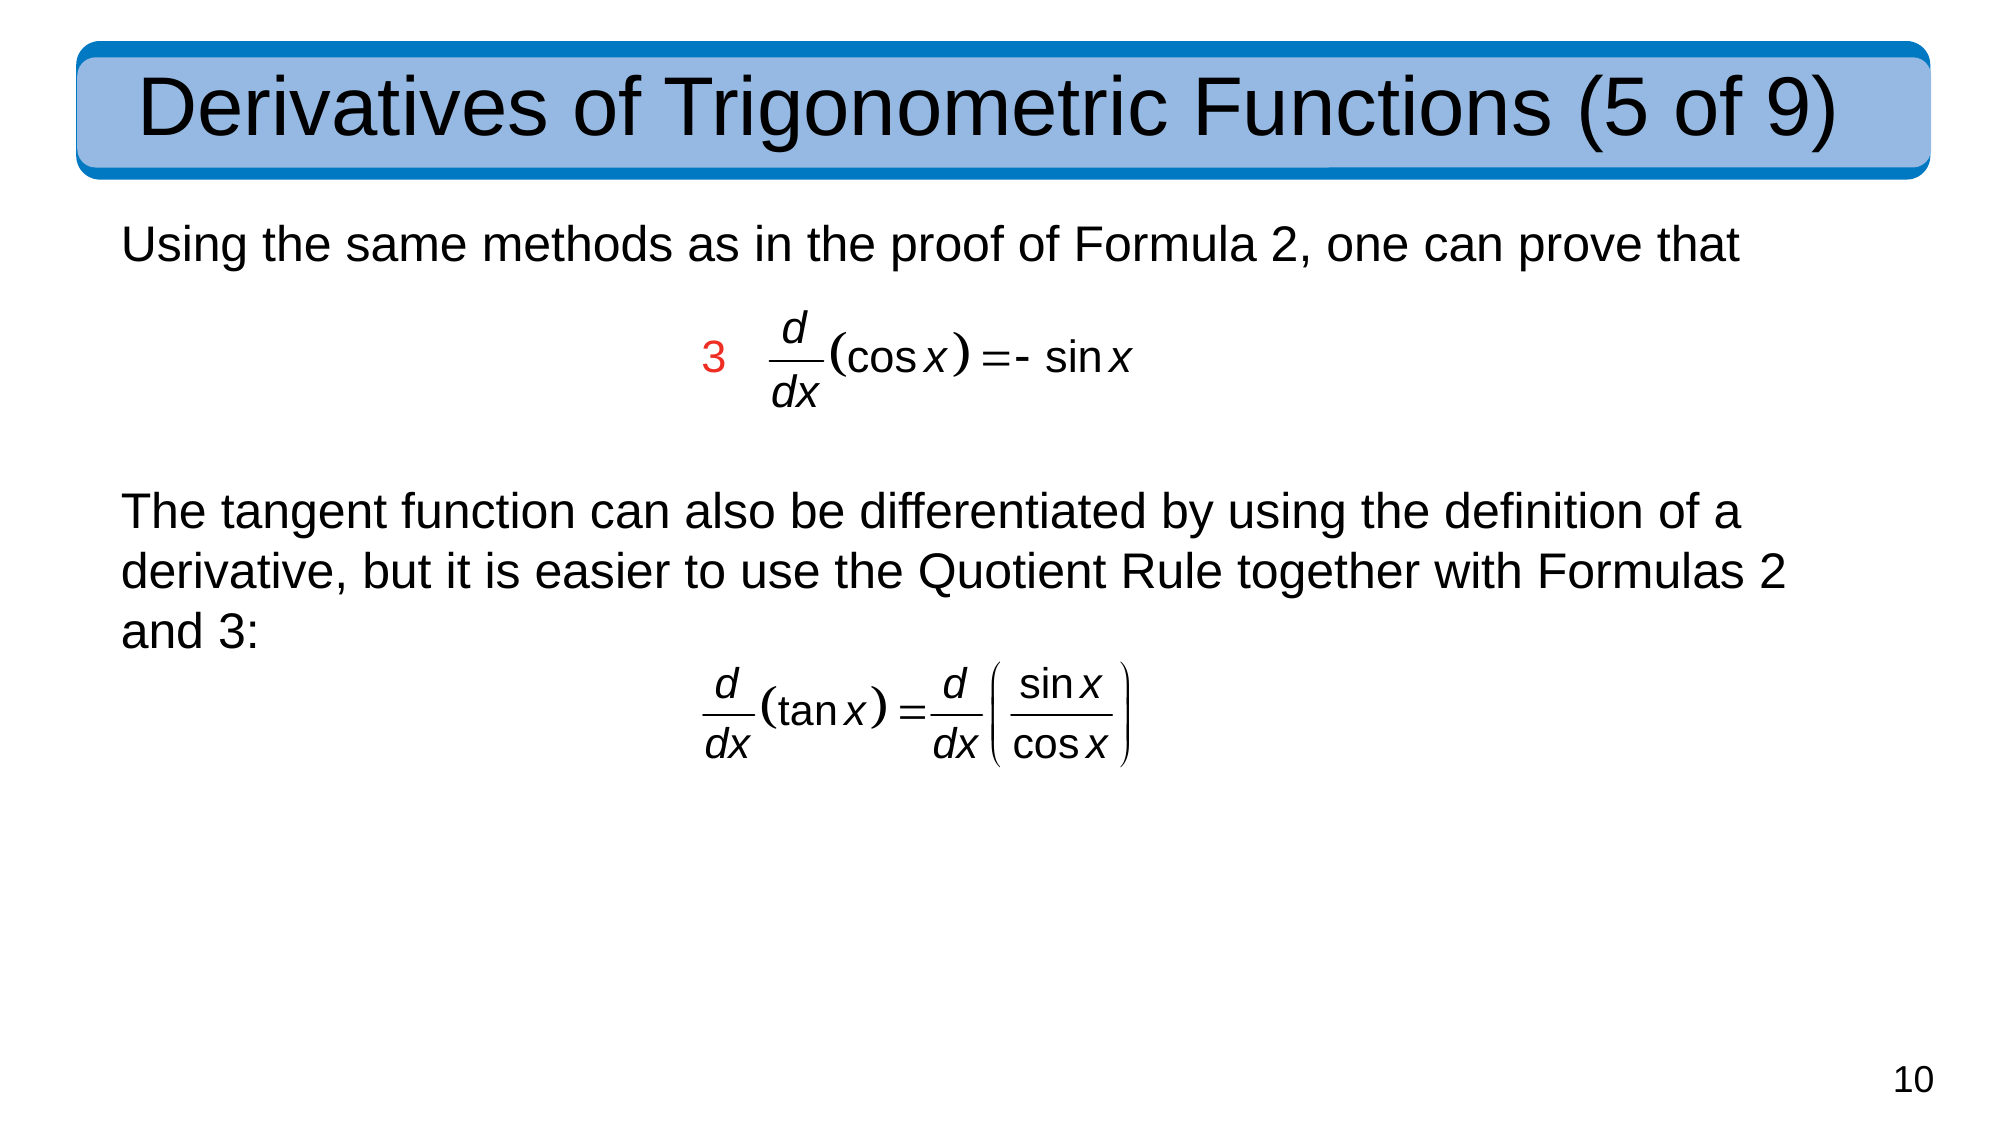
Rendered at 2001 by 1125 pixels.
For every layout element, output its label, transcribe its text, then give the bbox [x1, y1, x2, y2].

list The tangent function can also be differentiated by using the definition of a derivative, but it is easier to use the Quotient Rule together with Formulas 2 and 3: [120, 478, 1879, 650]
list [699, 657, 1138, 772]
list Using the same methods as in the proof of Formula 2, one can prove that [120, 211, 1880, 270]
title Derivatives of Trigonometric Functions (5 of 9) [137, 63, 1863, 174]
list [699, 304, 1138, 414]
